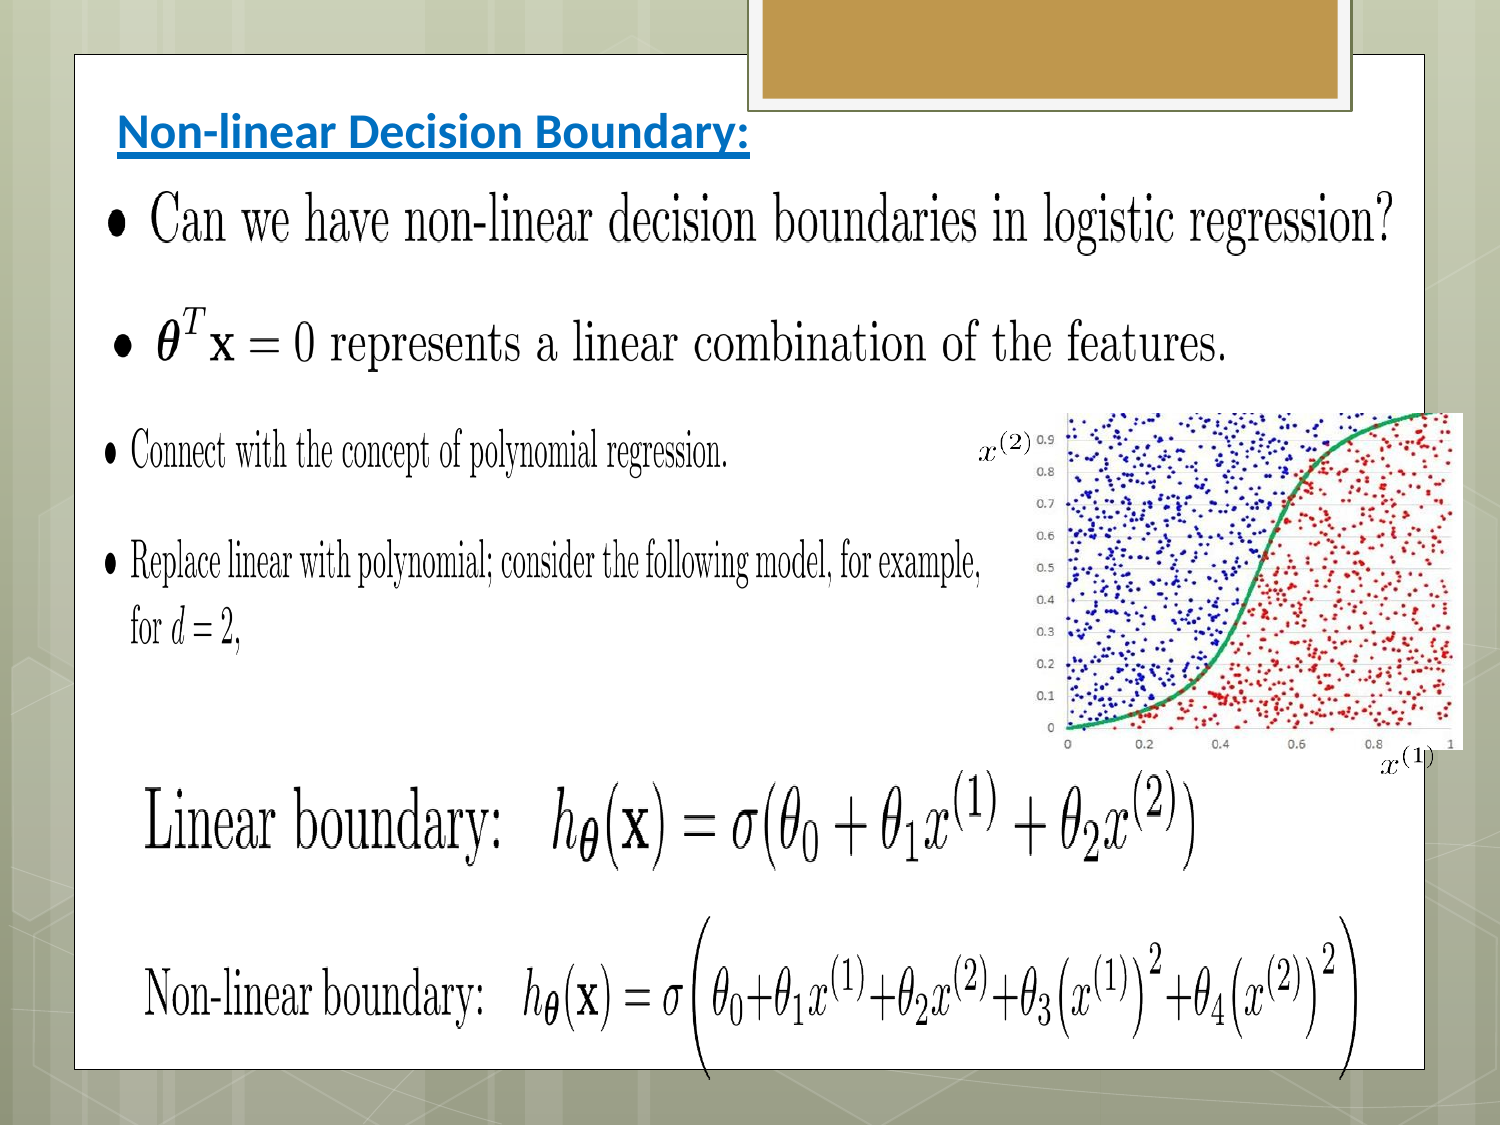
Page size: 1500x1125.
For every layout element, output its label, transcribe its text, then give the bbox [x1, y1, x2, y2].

picture [144, 770, 1194, 871]
picture [108, 191, 1392, 256]
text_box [978, 412, 1464, 775]
picture [144, 916, 1358, 1080]
picture [104, 427, 978, 655]
text_box Non-linear Decision Boundary: [114, 96, 754, 159]
picture [114, 307, 1225, 373]
